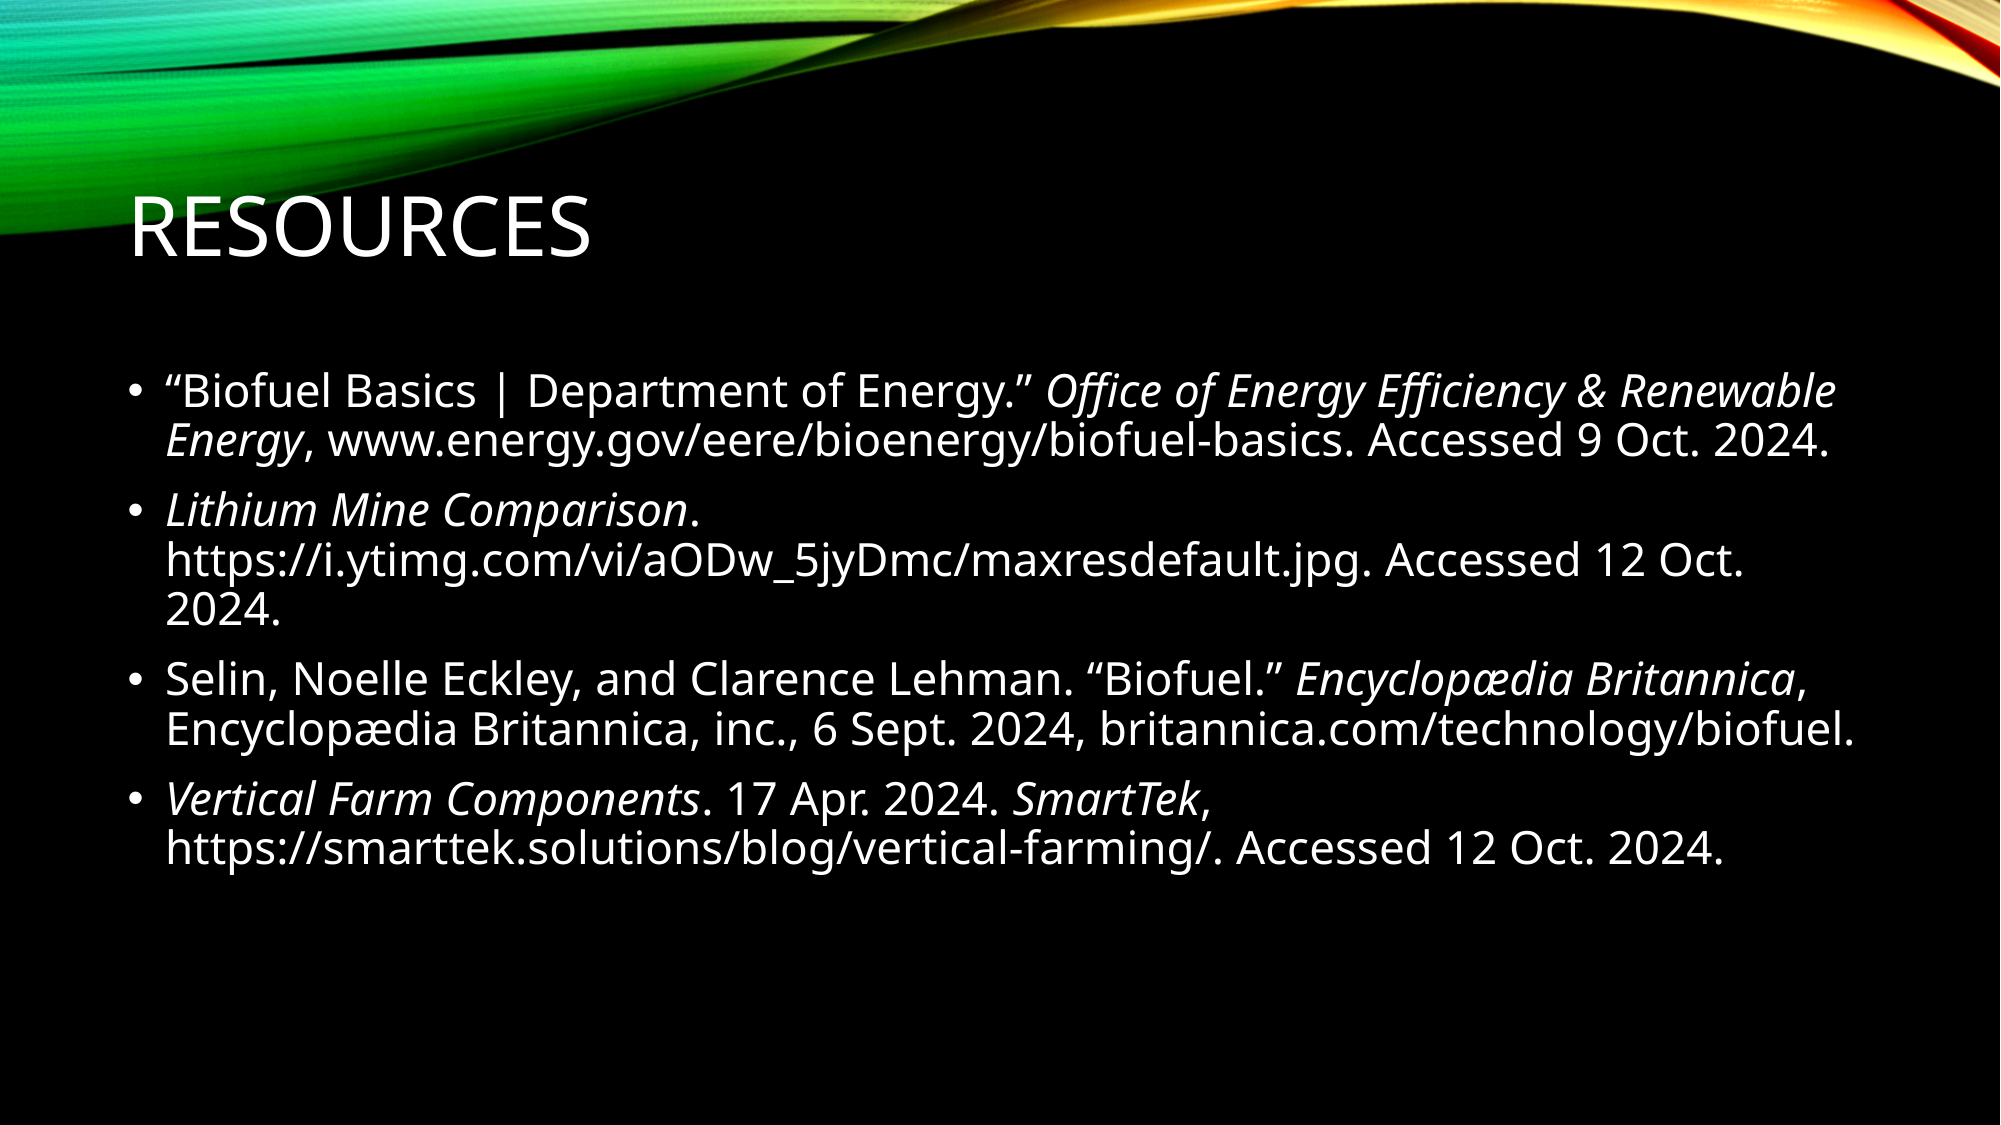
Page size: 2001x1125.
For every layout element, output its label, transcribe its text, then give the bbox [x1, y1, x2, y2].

picture [0, 0, 2000, 237]
title Resources [112, 123, 1525, 336]
list “Biofuel Basics | Department of Energy.” Office of Energy Efficiency & Renewable Energy, www.energy.gov/eere/bioenergy/biofuel-basics. Accessed 9 Oct. 2024. Lithium Mine Comparison. https://i.ytimg.com/vi/aODw_5jyDmc/maxresdefault.jpg. Accessed 12 Oct. 2024. Selin, Noelle Eckley, and Clarence Lehman. “Biofuel.” Encyclopædia Britannica, Encyclopædia Britannica, inc., 6 Sept. 2024, britannica.com/technology/biofuel. Vertical Farm Components. 17 Apr. 2024. SmartTek, https://smarttek.solutions/blog/vertical-farming/. Accessed 12 Oct. 2024. [112, 360, 1888, 1021]
